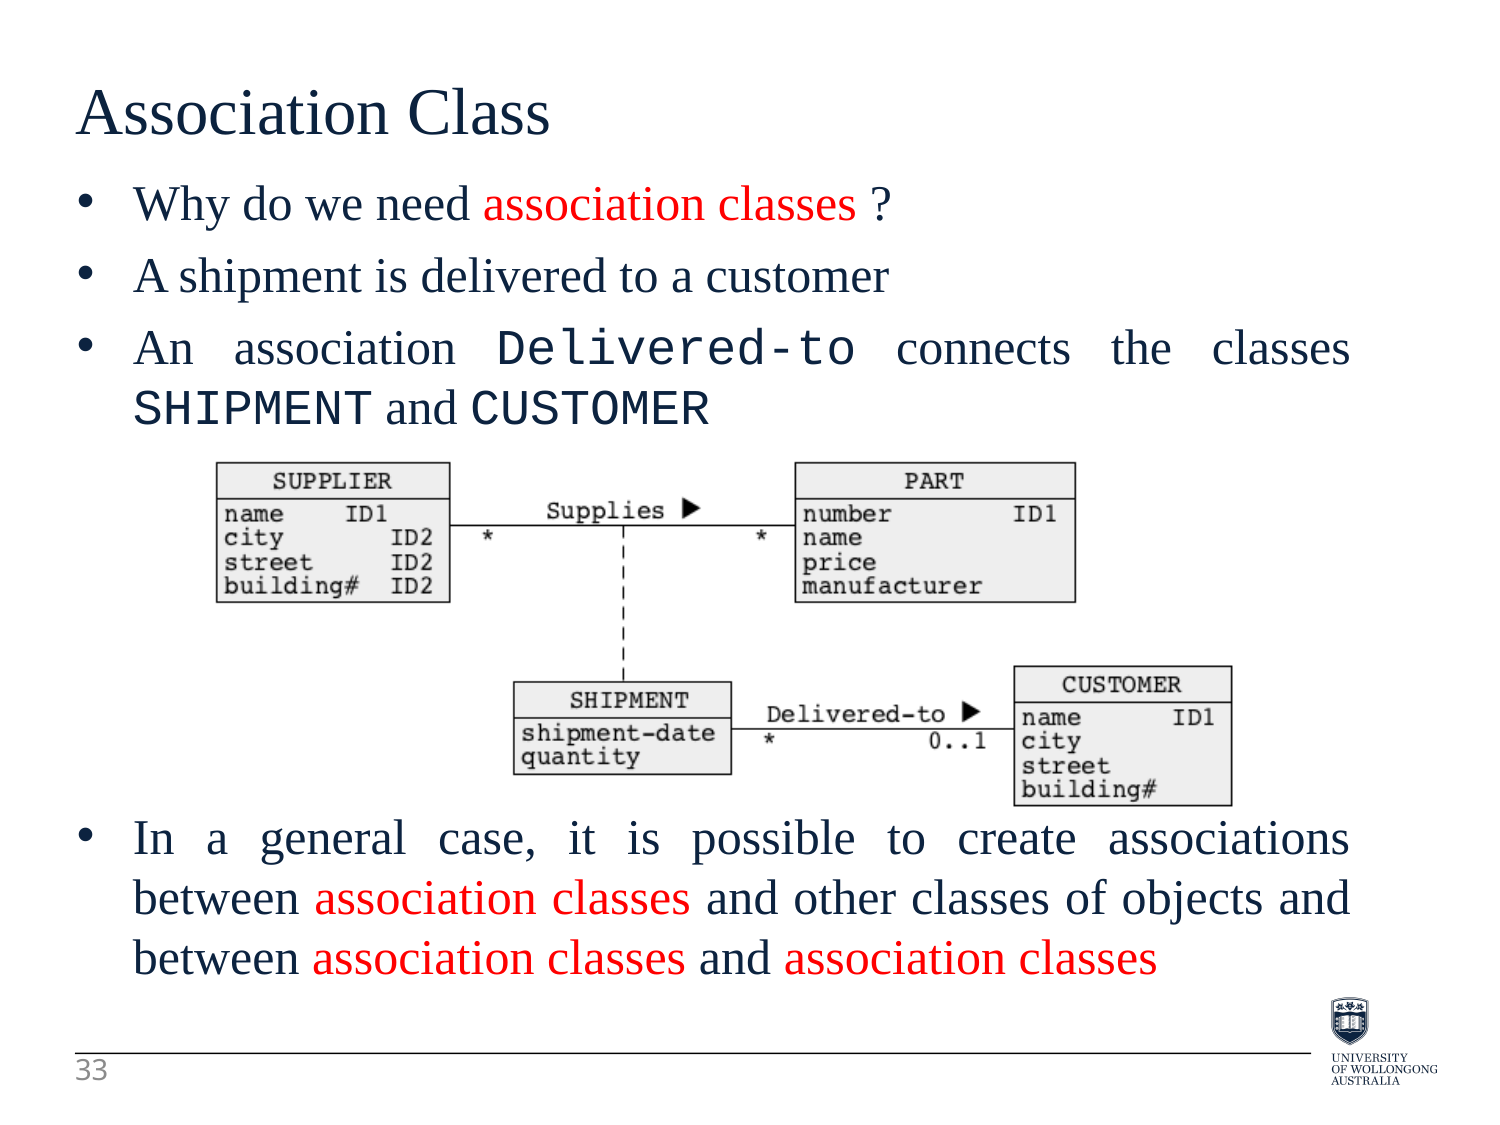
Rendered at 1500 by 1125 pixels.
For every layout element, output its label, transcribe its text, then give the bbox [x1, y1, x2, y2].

text_box Association Class [74, 67, 1412, 206]
text_box Why do we need association classes ? A shipment is delivered to a customer An association Delivered-to connects the classes SHIPMENT and CUSTOMER In a general case, it is possible to create associations between association classes and other classes of objects and between association classes and association classes [75, 170, 1367, 244]
text_box 33 [75, 1059, 135, 1091]
picture [185, 430, 1264, 838]
